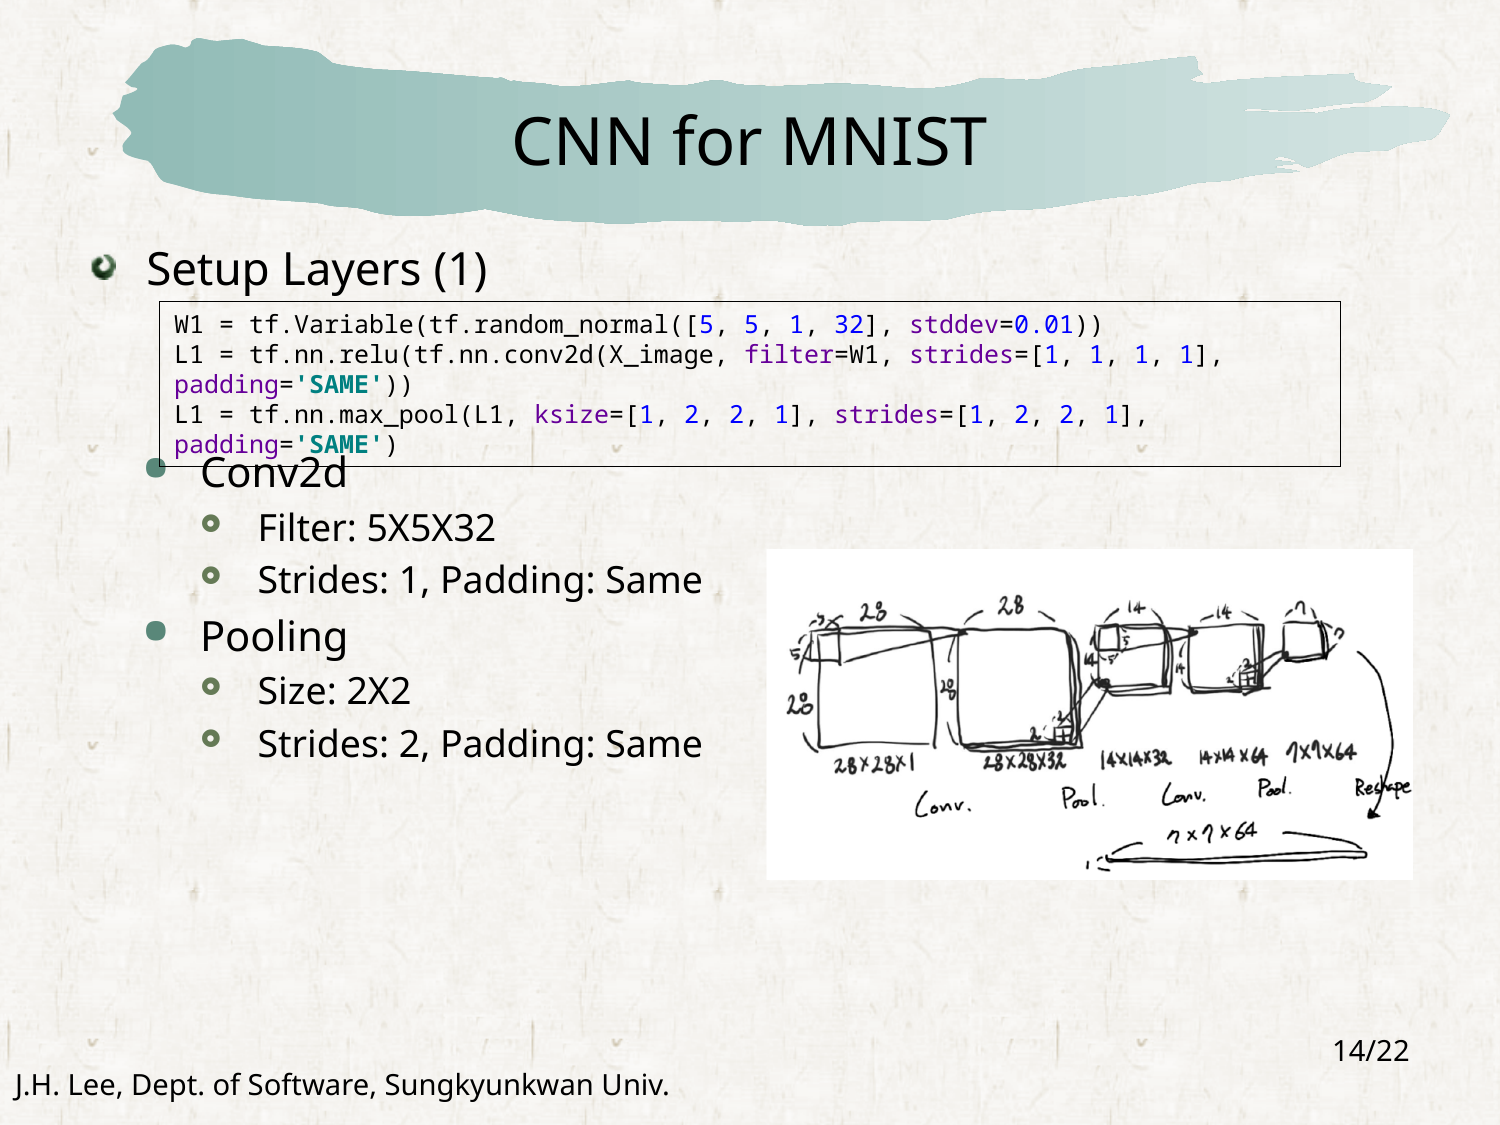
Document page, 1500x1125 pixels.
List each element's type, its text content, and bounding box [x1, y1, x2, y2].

slide_number 14/22 [1074, 1024, 1426, 1103]
text_box W1 = tf.Variable(tf.random_normal([5, 5, 1, 32], stddev=0.01)) L1 = tf.nn.relu(tf.nn.conv2d(X_image, filter=W1, strides=[1, 1, 1, 1], padding='SAME')) L1 = tf.nn.max_pool(L1, ksize=[1, 2, 2, 1], strides=[1, 2, 2, 1], padding='SAME') [159, 301, 1341, 467]
title CNN for MNIST [75, 45, 1425, 231]
footer J.H. Lee, Dept. of Software, Sungkyunkwan Univ. [0, 1058, 762, 1102]
picture [0, 0, 1500, 1125]
list Setup Layers (1) Conv2d Filter: 5X5X32 Strides: 1, Padding: Same Pooling Size: 2X2 Strides: 2, Padding: Same [75, 231, 1425, 1005]
